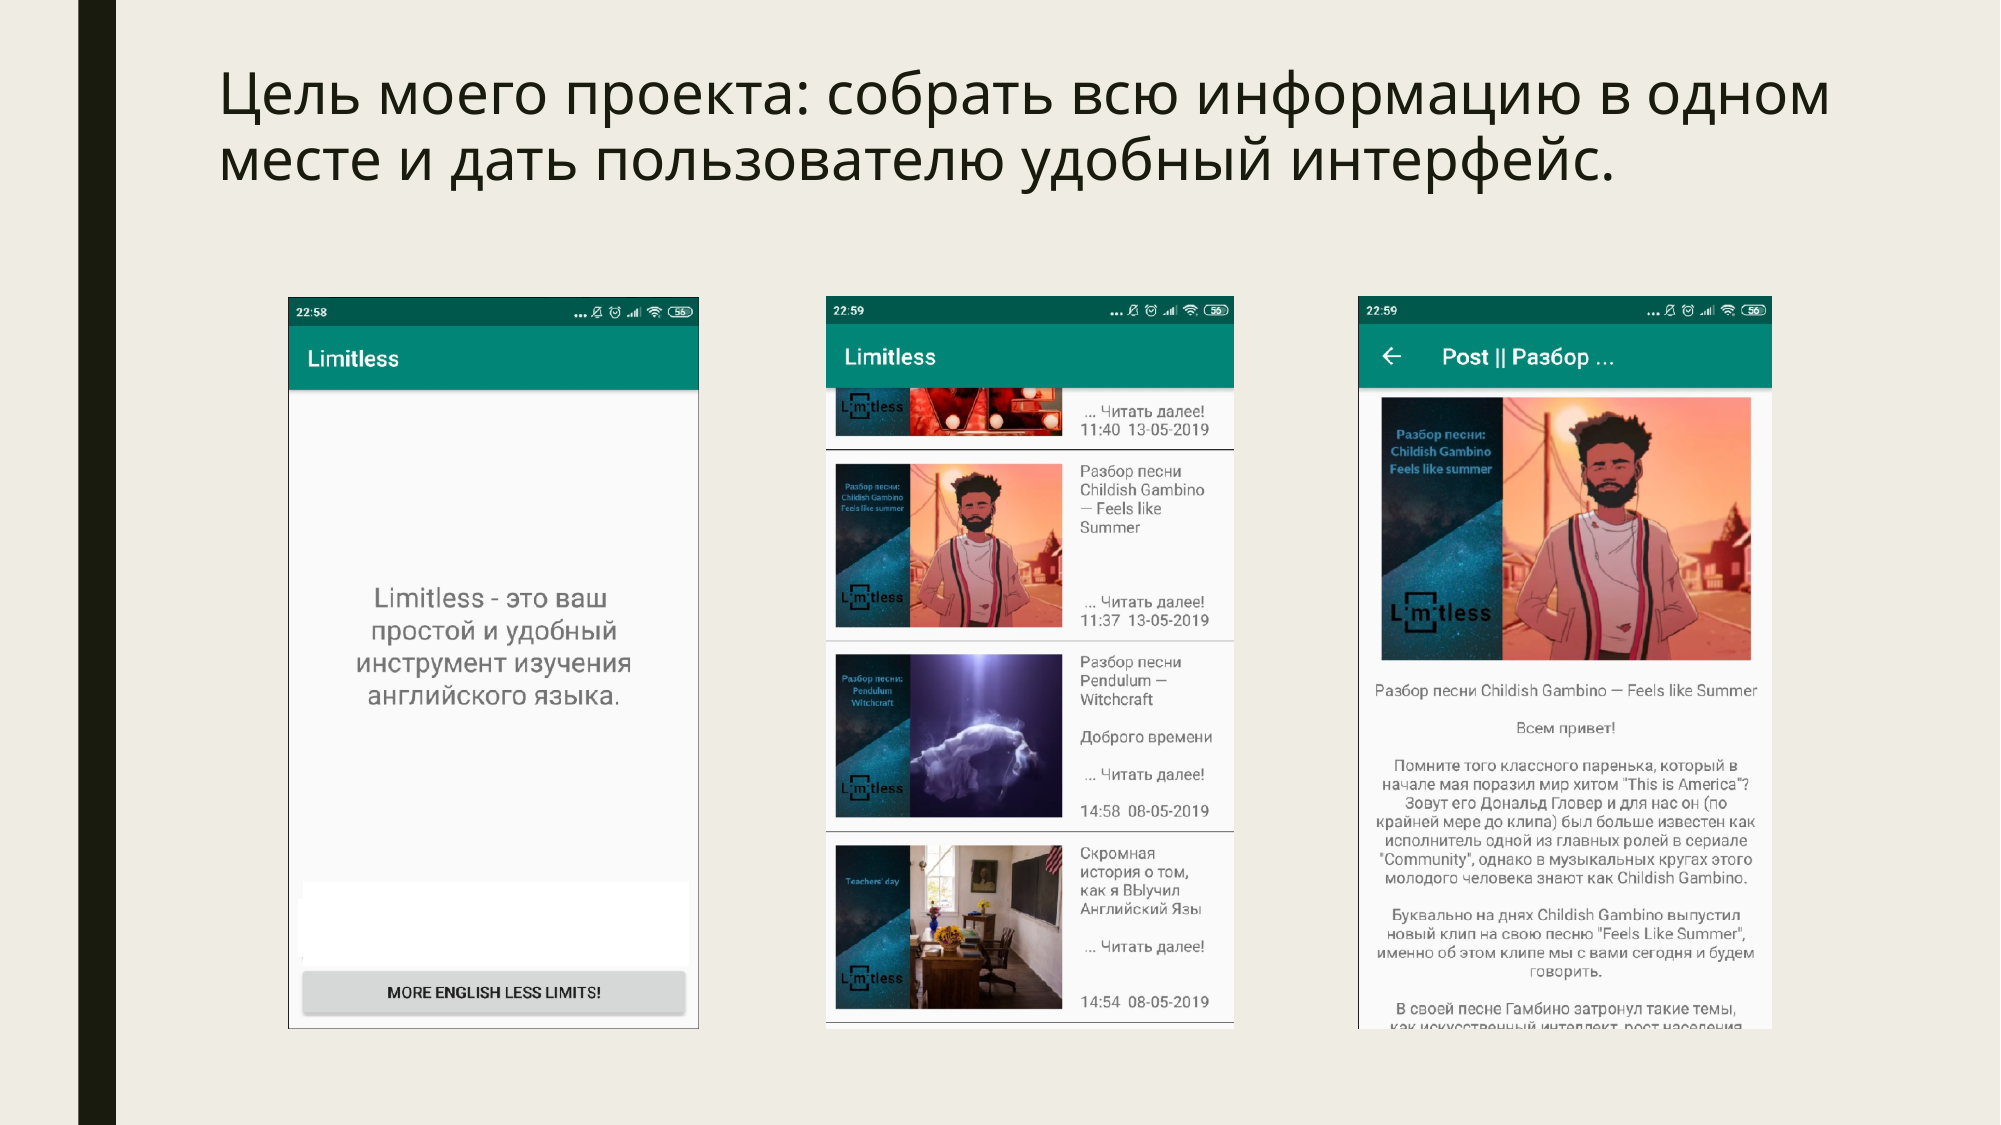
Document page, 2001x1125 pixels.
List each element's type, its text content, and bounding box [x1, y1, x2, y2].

picture [288, 297, 699, 1029]
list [826, 296, 1234, 1029]
picture [1358, 296, 1772, 1029]
list Цель моего проекта: собрать всю информацию в одном месте и дать пользователю удобный интерфейс. [203, 54, 1877, 307]
